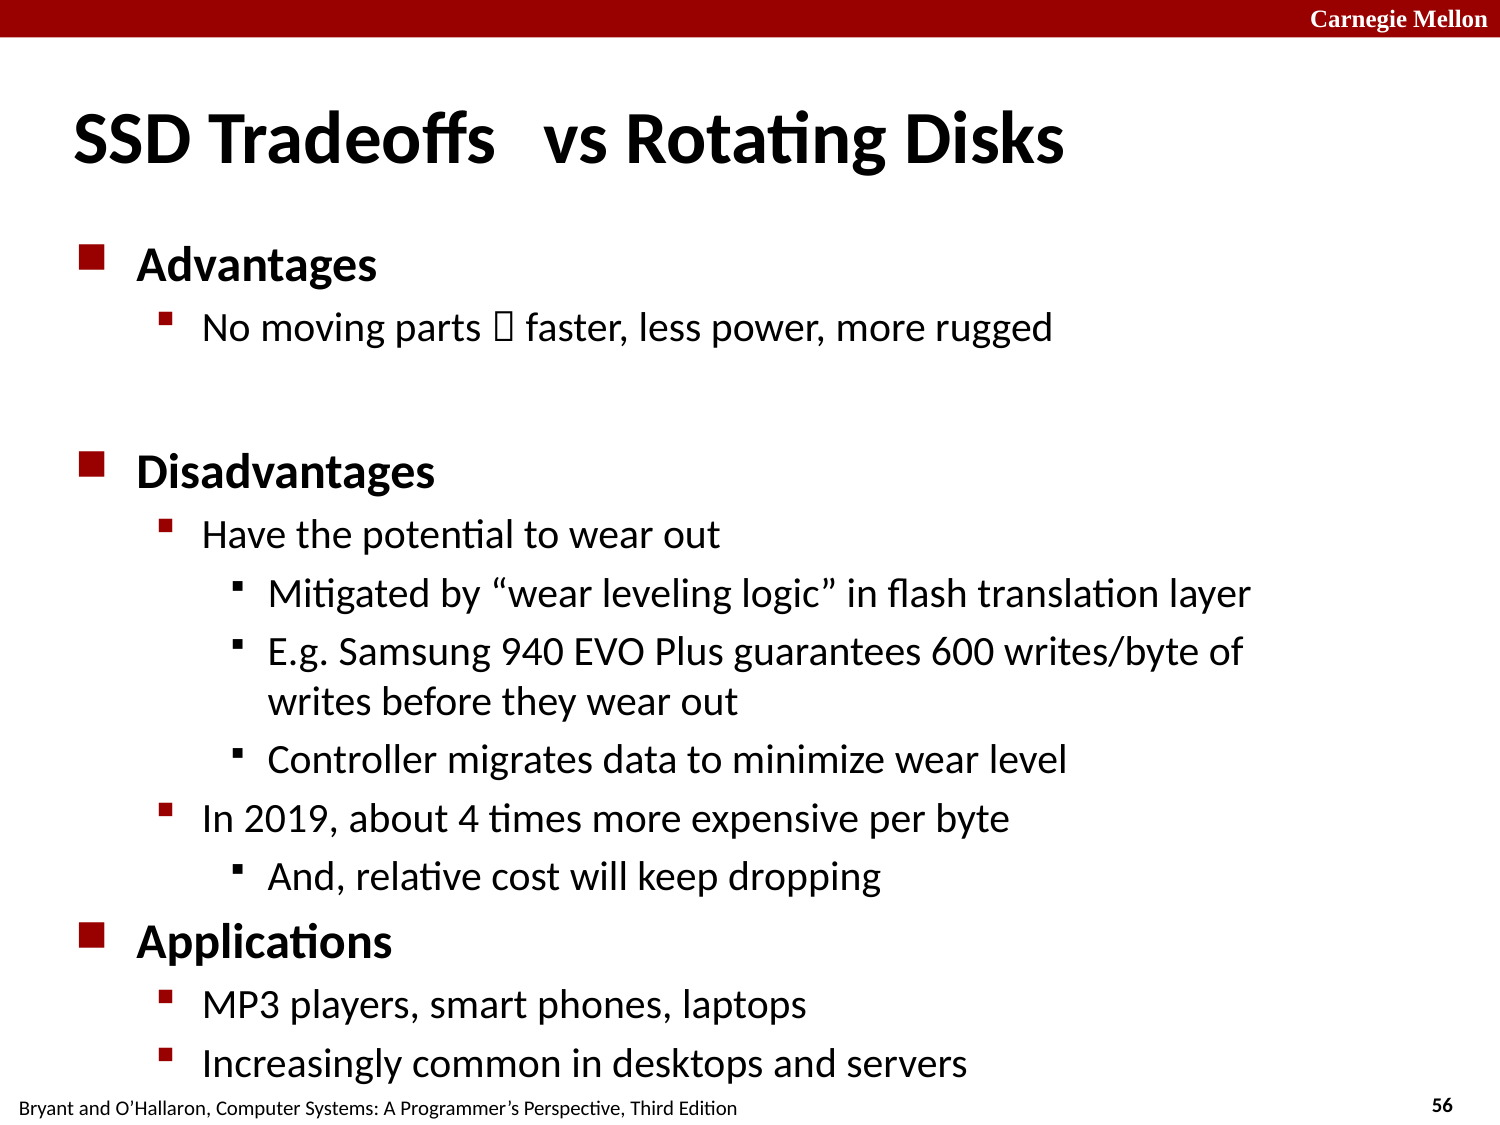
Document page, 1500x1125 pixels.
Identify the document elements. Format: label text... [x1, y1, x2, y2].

list Advantages No moving parts  faster, less power, more rugged Disadvantages Have the potential to wear out Mitigated by “wear leveling logic” in flash translation layer E.g. Samsung 940 EVO Plus guarantees 600 writes/byte of writes before they wear out Controller migrates data to minimize wear level In 2019, about 4 times more expensive per byte And, relative cost will keep dropping Applications MP3 players, smart phones, laptops Increasingly common in desktops and servers [64, 223, 1361, 1040]
title SSD Tradeoffs vs Rotating Disks [58, 71, 1305, 197]
